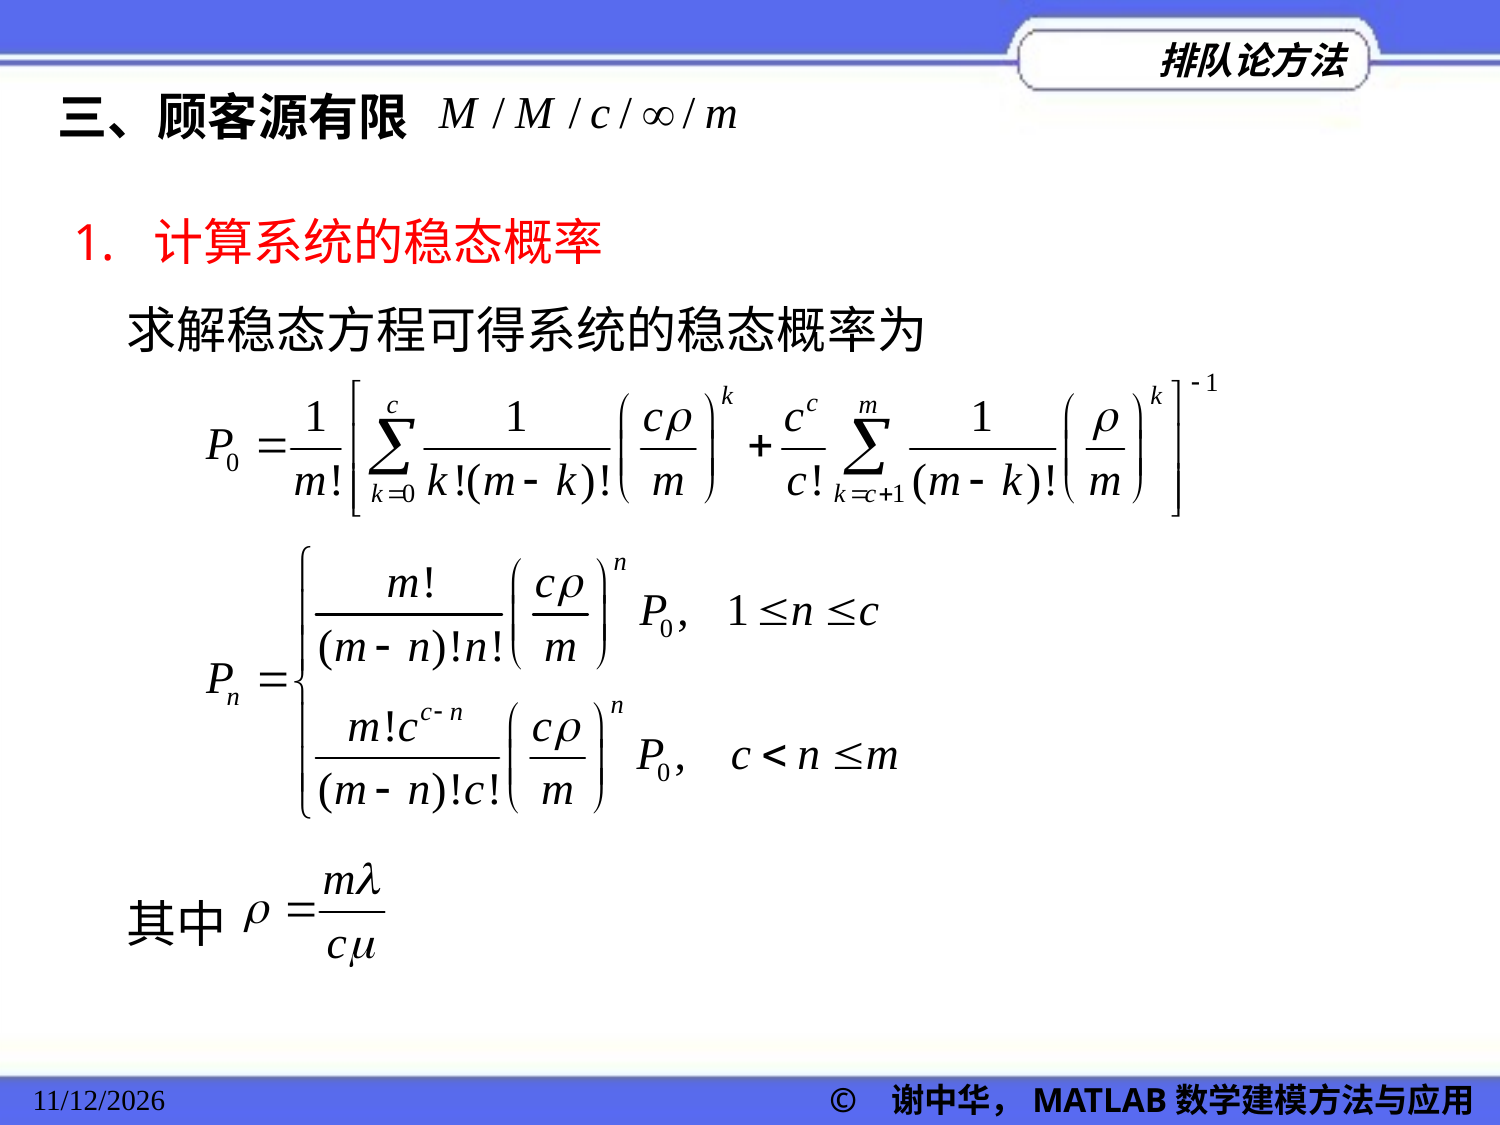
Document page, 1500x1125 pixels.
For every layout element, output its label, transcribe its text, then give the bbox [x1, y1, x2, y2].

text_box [111, 851, 1223, 977]
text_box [197, 361, 1226, 525]
picture [0, 0, 1500, 1125]
text_box 求解稳态方程可得系统的稳态概率为 [112, 261, 1400, 366]
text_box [197, 538, 907, 827]
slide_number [17, 1077, 356, 1120]
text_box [42, 77, 916, 155]
footer © 谢中华，MATLAB数学建模方法与应用 [809, 1078, 1495, 1120]
text_box 1. 计算系统的稳态概率 [58, 172, 1090, 278]
